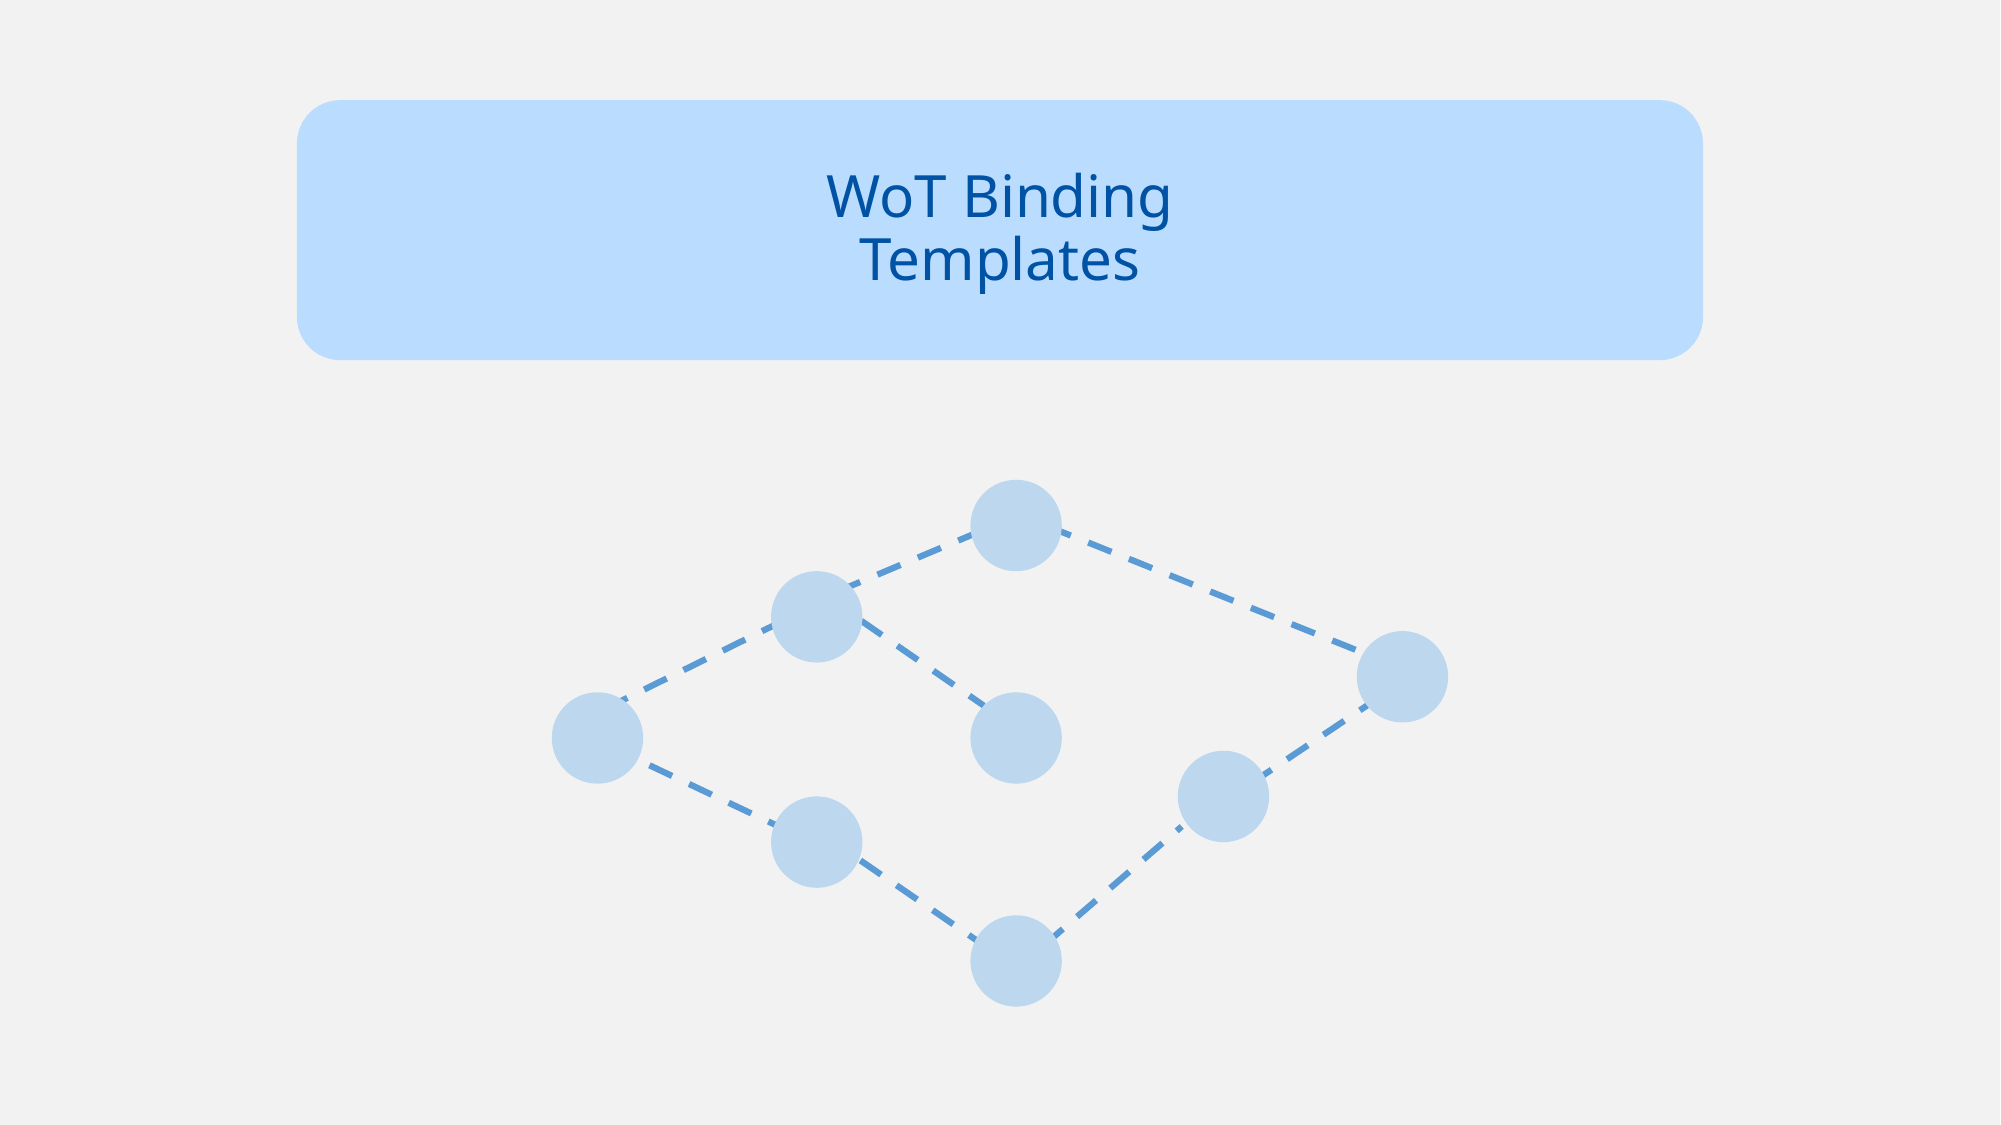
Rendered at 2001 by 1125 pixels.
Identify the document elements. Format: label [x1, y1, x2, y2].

text_box [969, 478, 1063, 573]
text_box [1176, 749, 1271, 844]
text_box [969, 691, 1063, 785]
text_box [770, 570, 864, 664]
text_box [861, 620, 984, 706]
text_box [609, 746, 784, 829]
text_box [1355, 630, 1450, 724]
text_box [770, 795, 864, 889]
text_box [969, 914, 1063, 1008]
text_box [550, 691, 645, 785]
text_box [1043, 826, 1182, 946]
text_box [296, 100, 1704, 361]
text_box [1250, 681, 1403, 784]
text_box [860, 860, 984, 946]
text_box [604, 613, 798, 710]
text_box [1047, 526, 1385, 662]
text_box [837, 519, 1009, 592]
